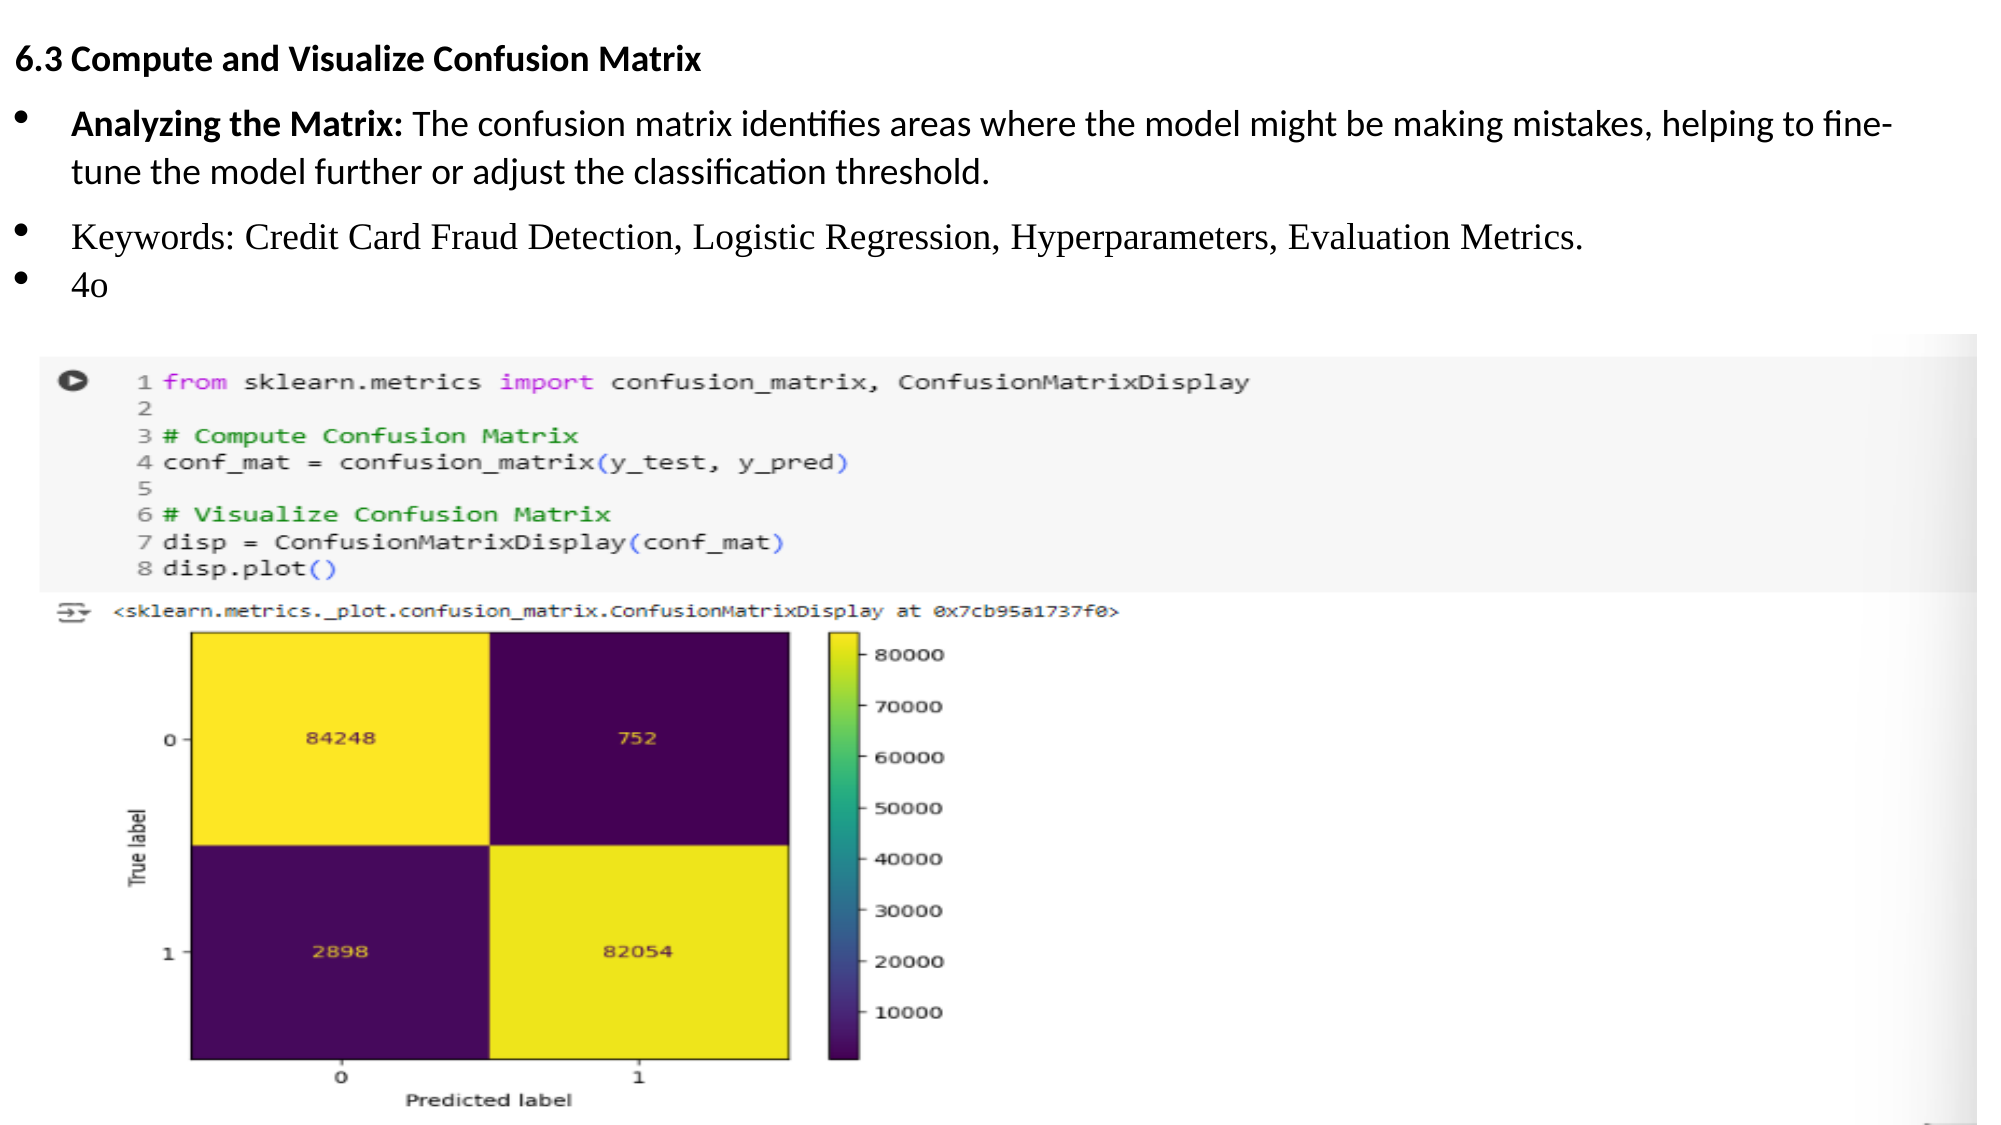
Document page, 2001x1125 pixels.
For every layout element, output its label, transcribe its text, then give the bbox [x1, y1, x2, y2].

text_box 6.3 Compute and Visualize Confusion Matrix Analyzing the Matrix: The confusion matrix identifies areas where the model might be making mistakes, helping to fine-tune the model further or adjust the classification threshold. Keywords: Credit Card Fraud Detection, Logistic Regression, Hyperparameters, Evaluation Metrics. 4o [0, 23, 1976, 439]
picture [23, 334, 1977, 1125]
